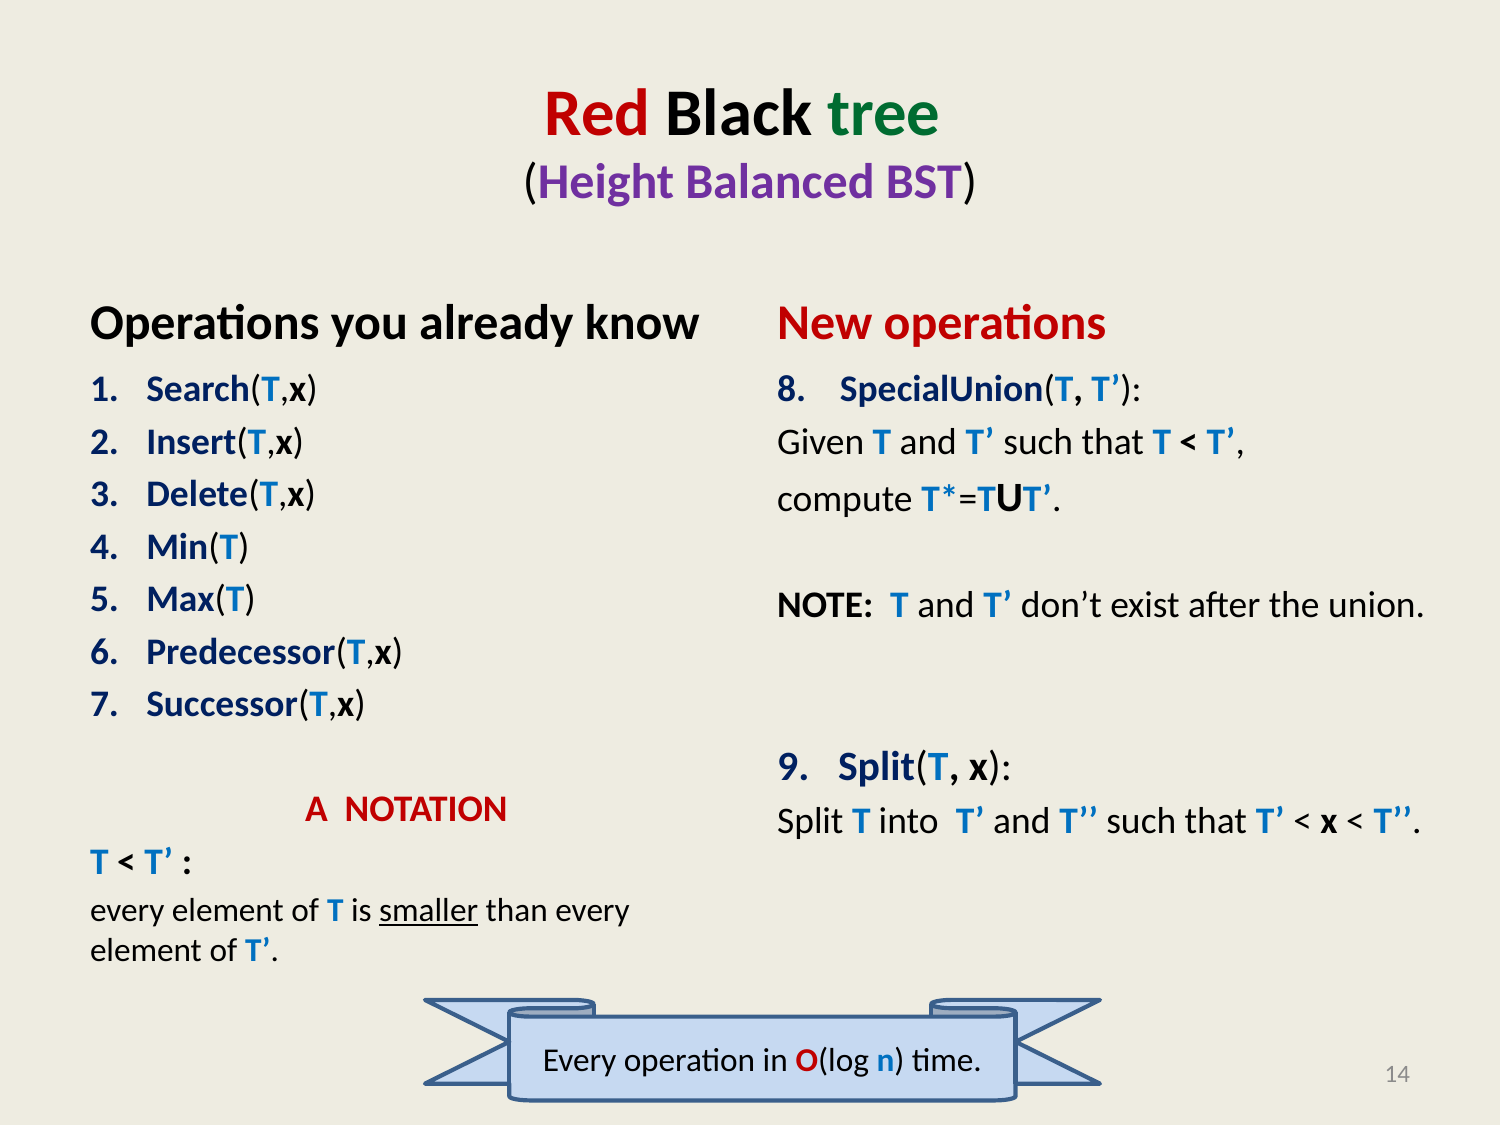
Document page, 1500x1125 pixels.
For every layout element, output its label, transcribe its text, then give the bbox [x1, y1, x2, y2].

list Search(T,x) Insert(T,x) Delete(T,x) Min(T) Max(T) Predecessor(T,x) Successor(T,x) A NOTATION T < T’ : every element of T is smaller than every element of T’. [75, 356, 738, 1005]
title Red Black tree (Height Balanced BST) [75, 45, 1425, 233]
list New operations [761, 251, 1425, 356]
text_box Every operation in O(log n) time. [422, 997, 1103, 1103]
list Operations you already know [75, 251, 738, 356]
slide_number 14 [1074, 1042, 1425, 1103]
list 8. SpecialUnion(T, T’): Given T and T’ such that T < T’, compute T*=TUT’. NOTE: T and T’ don’t exist after the union. 9. Split(T, x): Split T into T’ and T’’ such that T’ < x < T’’. [761, 356, 1500, 1005]
